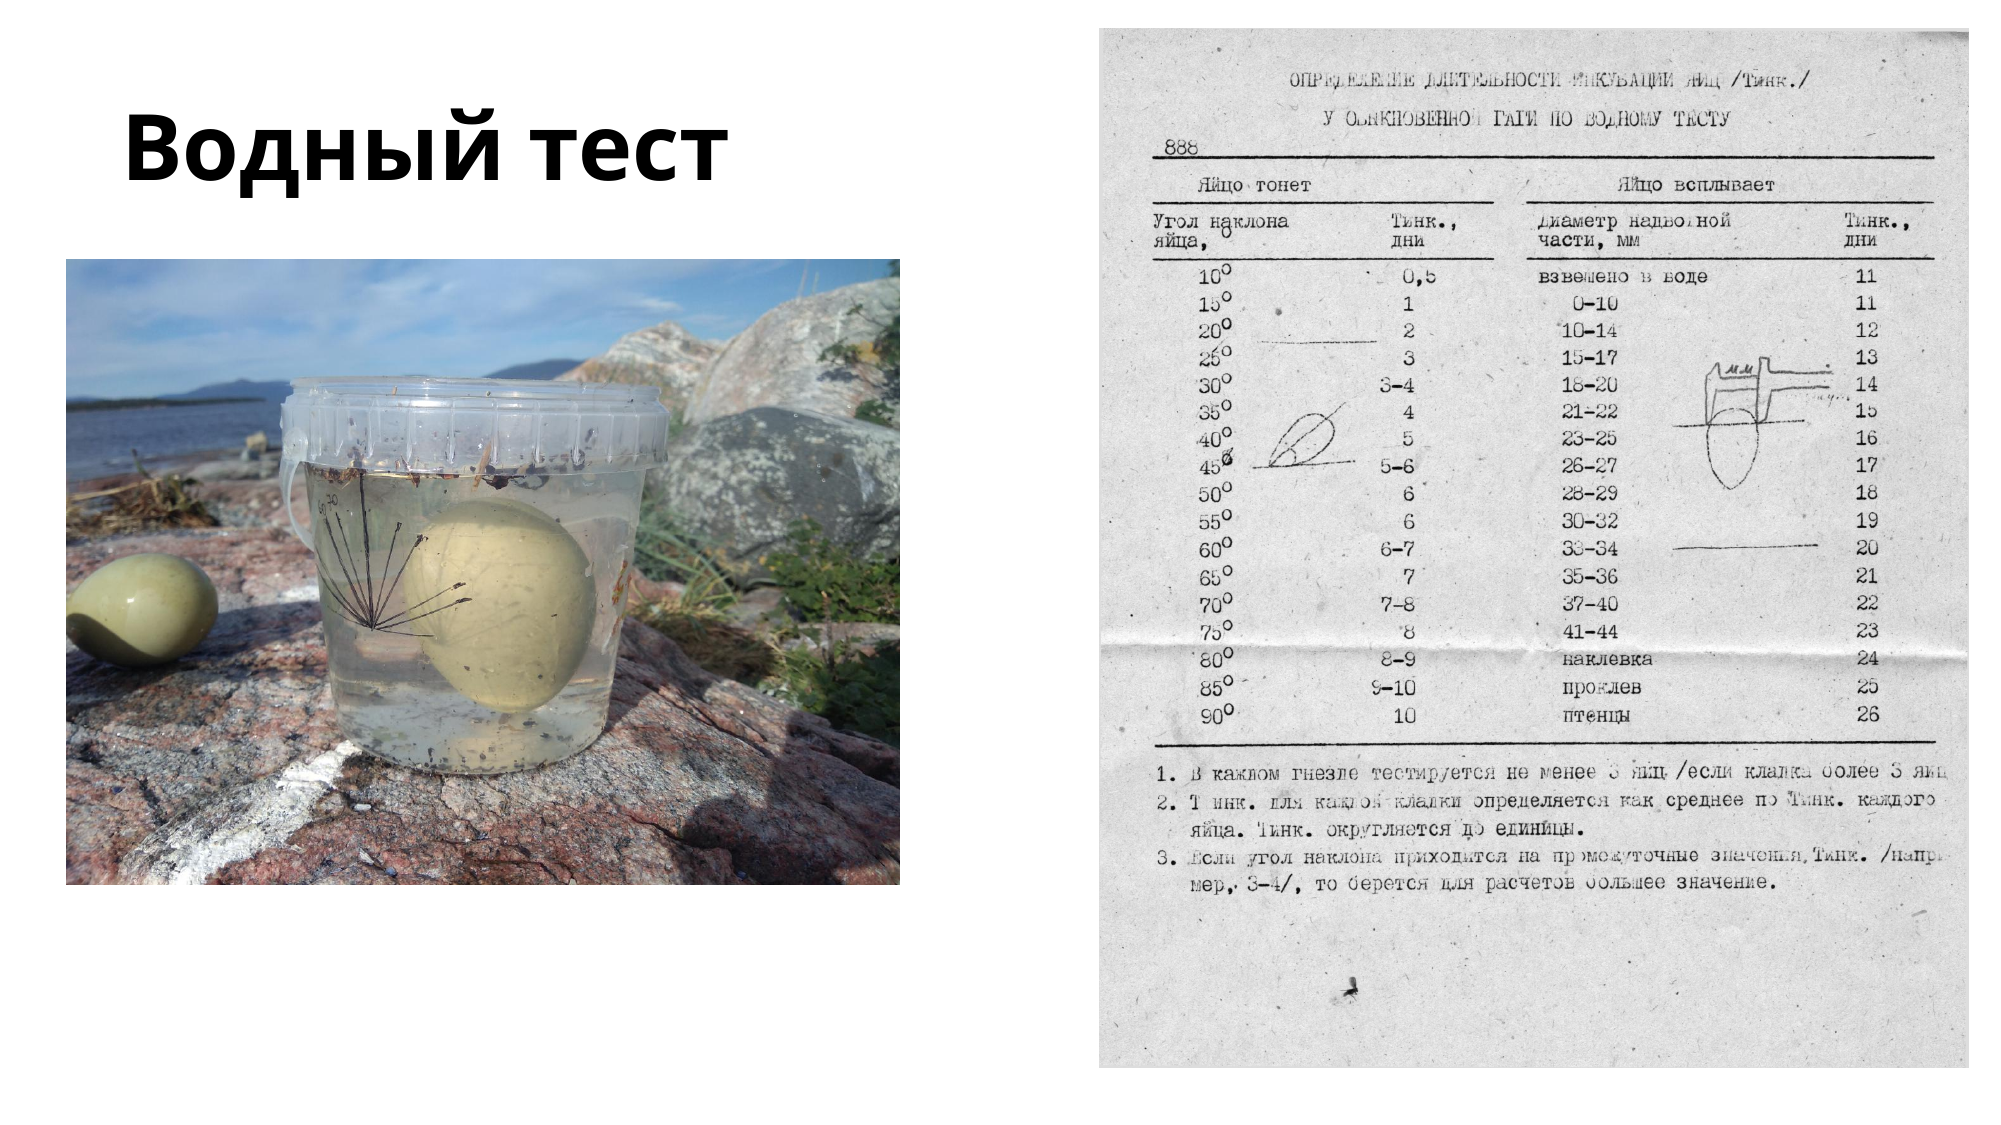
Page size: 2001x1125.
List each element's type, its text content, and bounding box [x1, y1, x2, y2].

picture [1099, 28, 1969, 1068]
picture [66, 259, 900, 885]
title Водный тест [106, 42, 1099, 260]
